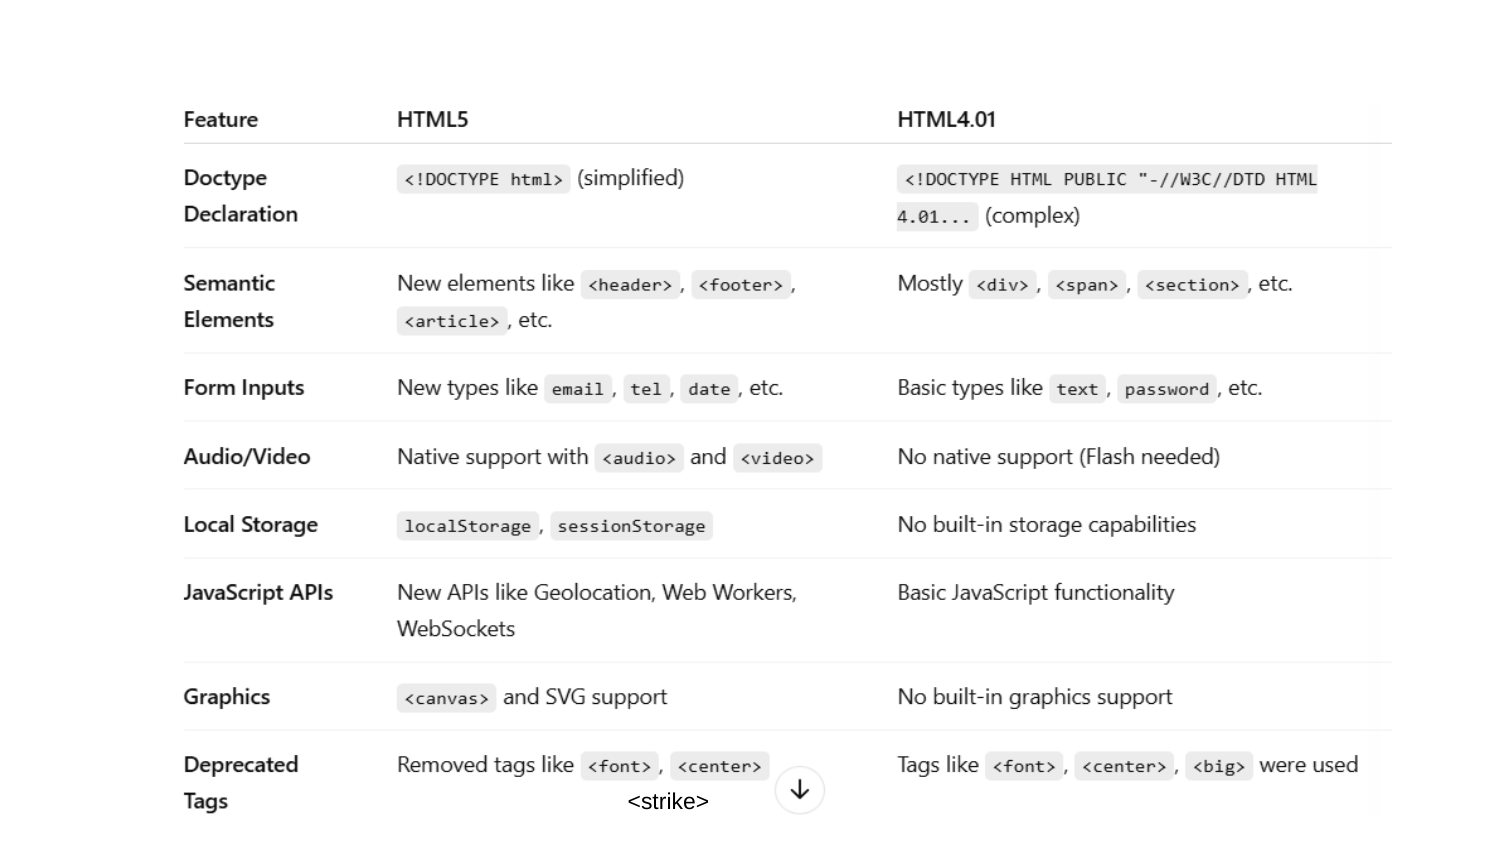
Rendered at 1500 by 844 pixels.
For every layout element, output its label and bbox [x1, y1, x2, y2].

text_box [77, 77, 1450, 230]
picture [134, 104, 1392, 817]
